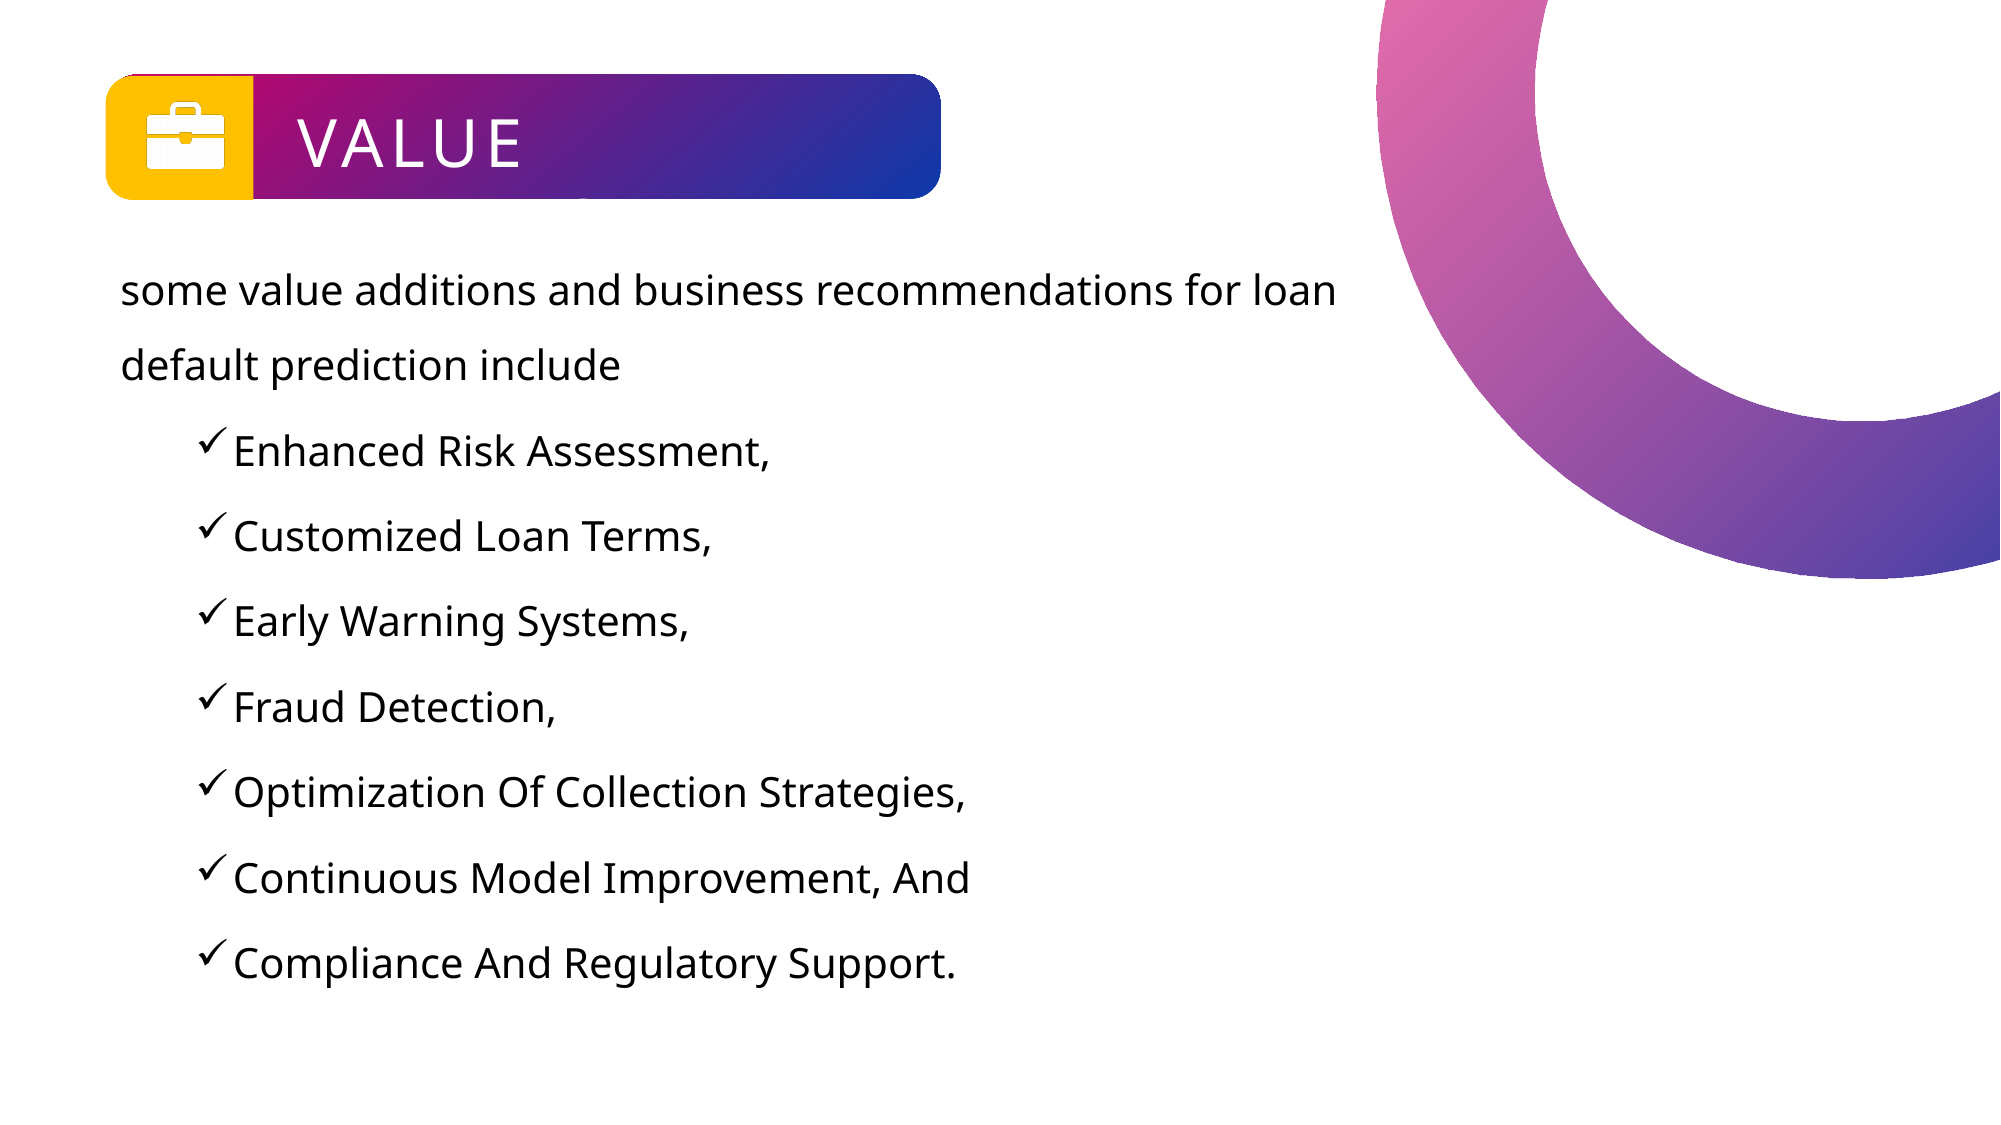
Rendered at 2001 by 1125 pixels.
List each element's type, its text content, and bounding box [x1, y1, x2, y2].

text_box [131, 73, 942, 200]
picture [137, 91, 230, 184]
text_box [1375, 0, 2000, 580]
text_box VALUE ADDITION [282, 93, 804, 268]
text_box some value additions and business recommendations for loan default prediction include Enhanced Risk Assessment, Customized Loan Terms, Early Warning Systems, Fraud Detection, Optimization Of Collection Strategies, Continuous Model Improvement, And Compliance And Regulatory Support. [105, 231, 1379, 1053]
text_box [104, 74, 255, 201]
